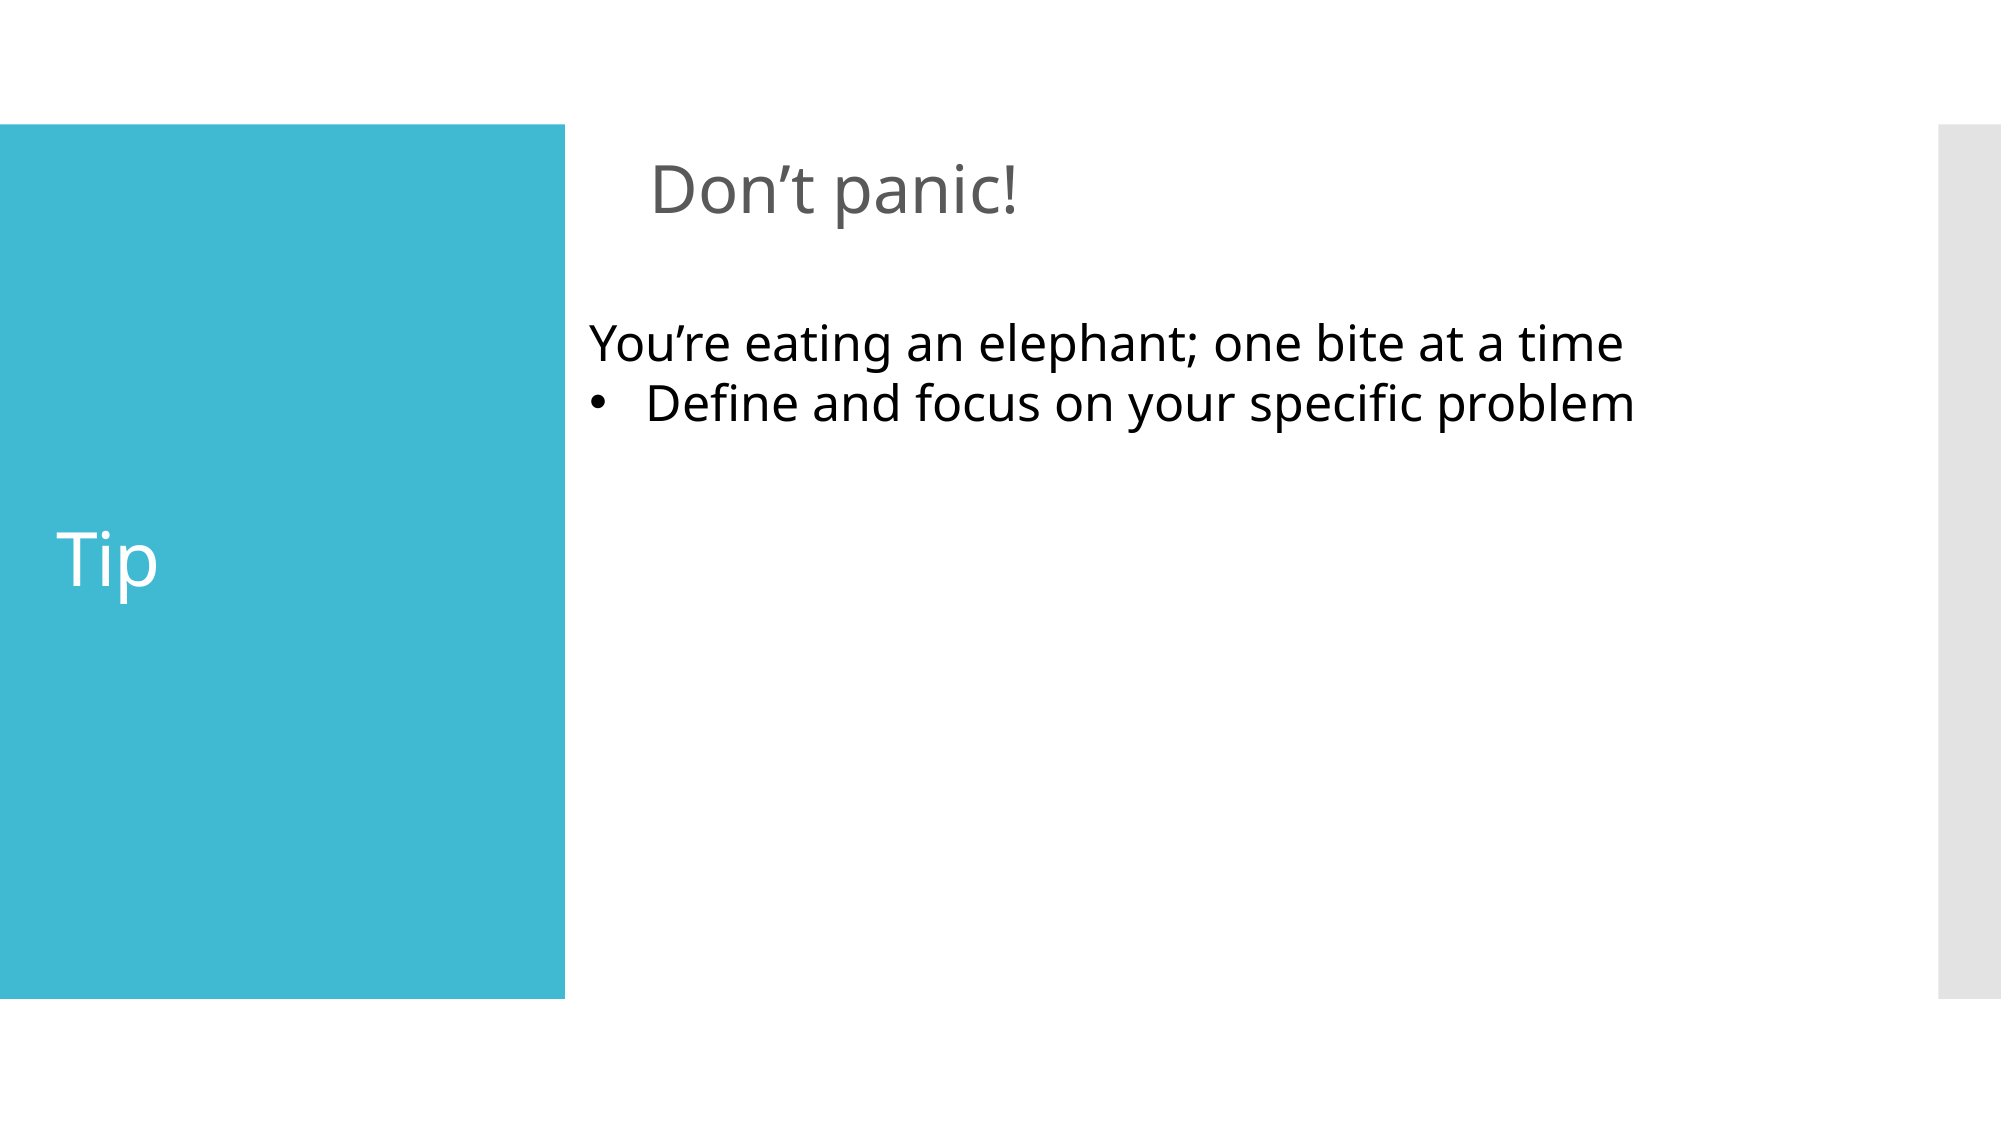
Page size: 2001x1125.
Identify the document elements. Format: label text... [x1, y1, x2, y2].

list Don’t panic! [634, 141, 1835, 242]
text_box You’re eating an elephant; one bite at a time Define and focus on your specific problem [574, 304, 1651, 439]
title Tip [41, 184, 525, 940]
